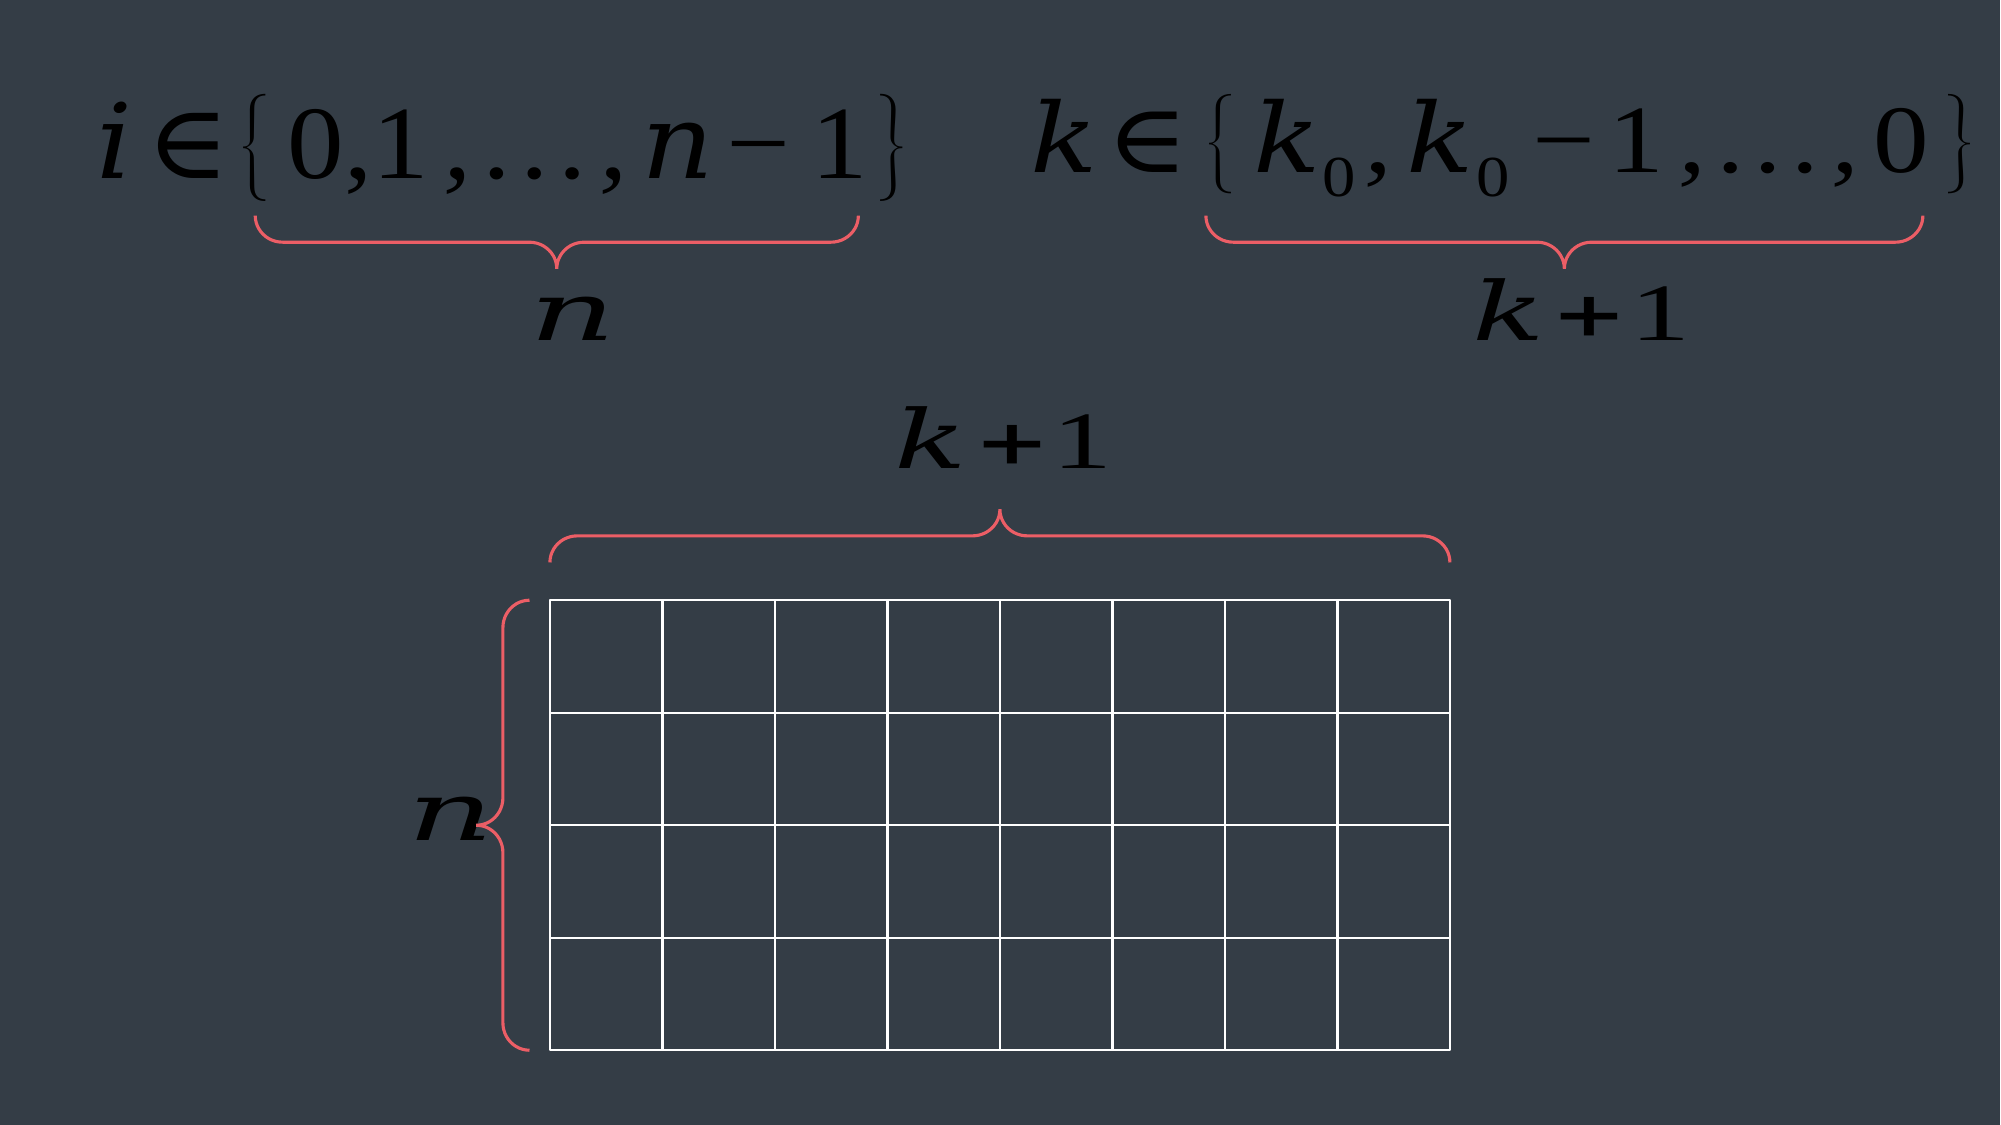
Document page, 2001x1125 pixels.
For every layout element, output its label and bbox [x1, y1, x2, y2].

text_box [999, 600, 1112, 712]
text_box [1112, 937, 1224, 1051]
text_box [999, 712, 1112, 825]
text_box [549, 600, 662, 712]
text_box [774, 825, 887, 937]
text_box [1337, 712, 1450, 825]
text_box [999, 937, 1112, 1051]
text_box [549, 712, 662, 825]
text_box [1337, 600, 1450, 712]
text_box [662, 712, 774, 825]
text_box [774, 937, 887, 1051]
text_box [887, 600, 999, 712]
text_box [549, 509, 1451, 563]
text_box [774, 600, 887, 712]
text_box [549, 825, 662, 937]
text_box [1112, 600, 1224, 712]
text_box [887, 825, 999, 937]
text_box [1224, 712, 1337, 825]
text_box [254, 215, 859, 269]
text_box [887, 712, 999, 825]
text_box [1337, 937, 1450, 1051]
text_box [1224, 825, 1337, 937]
text_box [887, 937, 999, 1051]
text_box [1224, 600, 1337, 712]
text_box [1224, 937, 1337, 1051]
text_box [476, 599, 530, 1051]
text_box [662, 825, 774, 937]
text_box [999, 825, 1112, 937]
text_box [549, 937, 662, 1051]
text_box [1112, 712, 1224, 825]
text_box [662, 600, 774, 712]
text_box [1205, 215, 1924, 269]
text_box [1337, 825, 1450, 937]
text_box [1112, 825, 1224, 937]
text_box [774, 712, 887, 825]
text_box [662, 937, 774, 1051]
